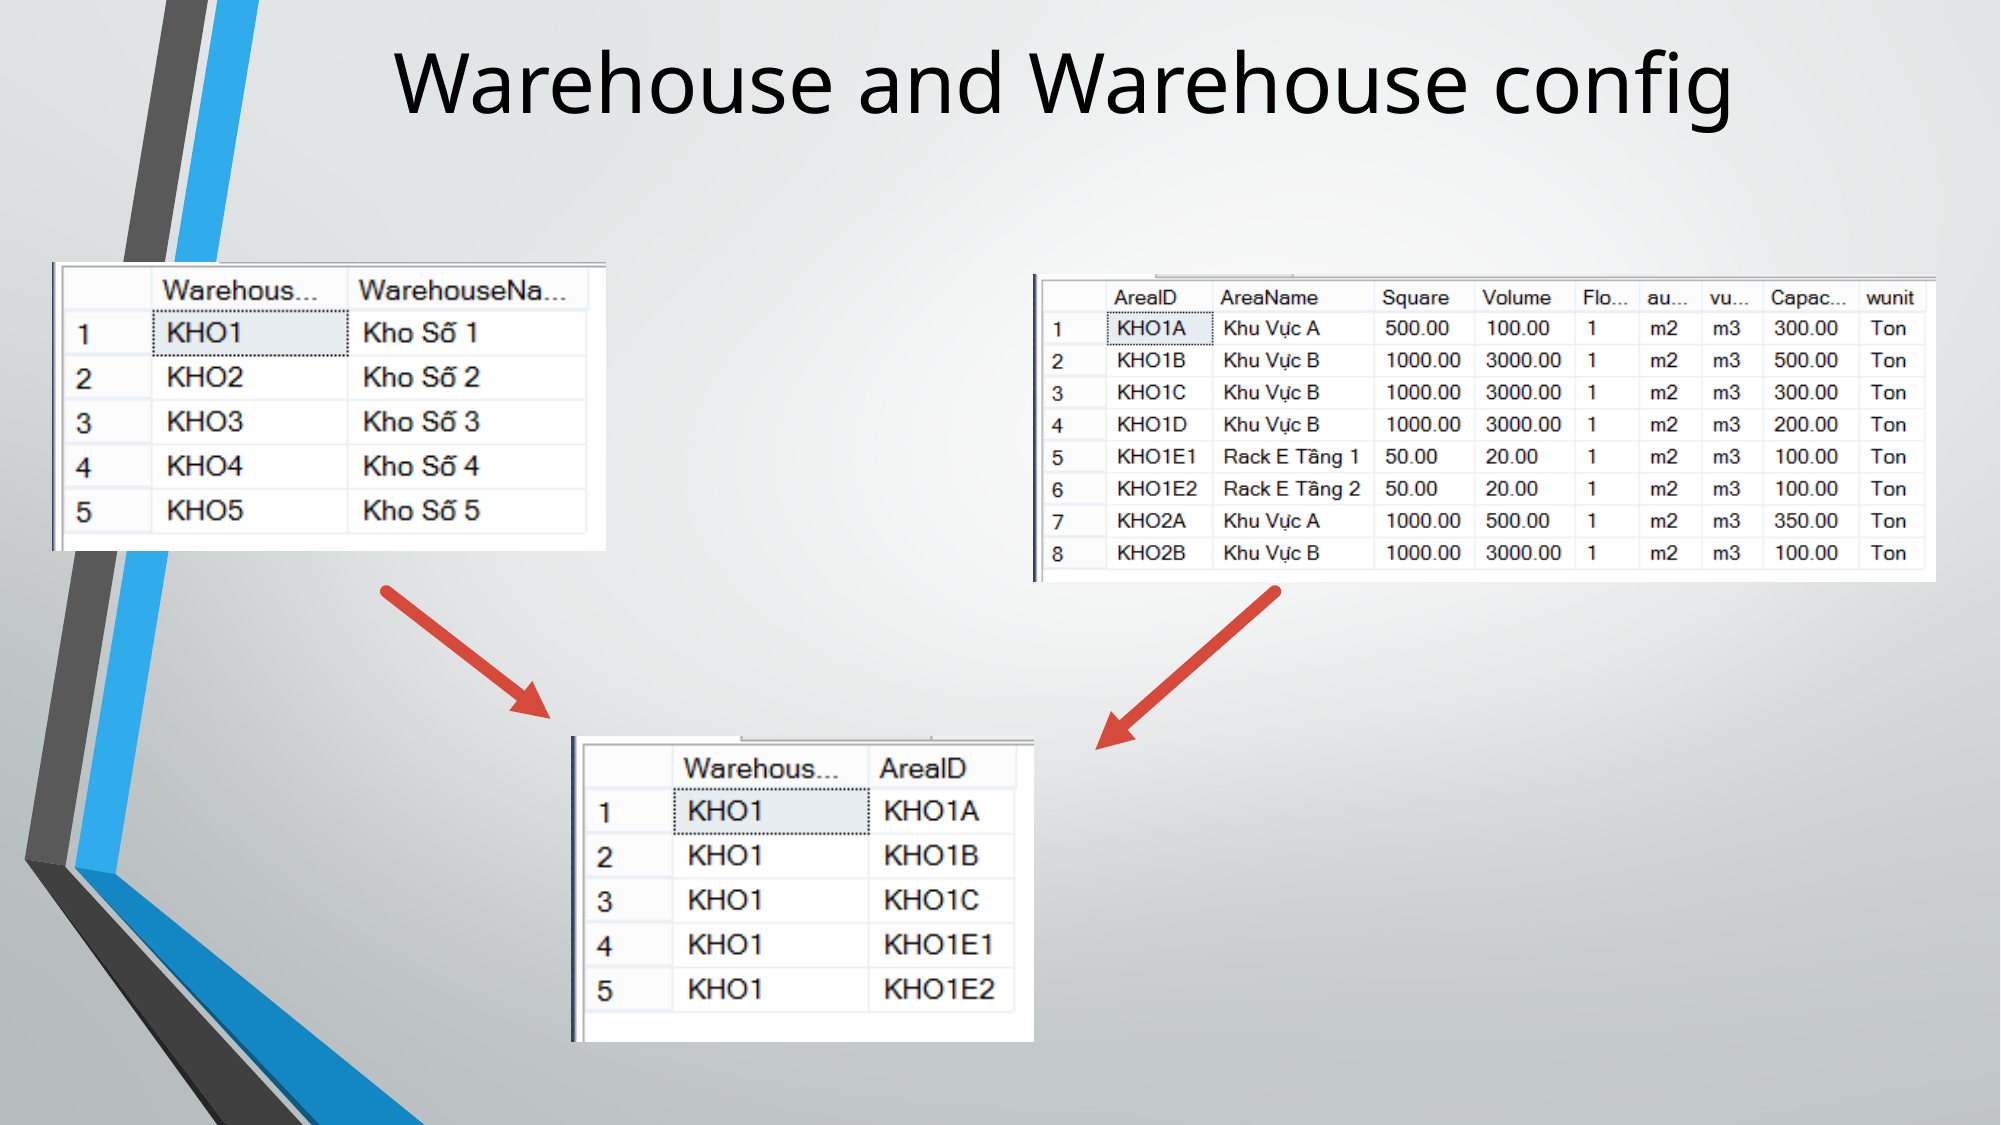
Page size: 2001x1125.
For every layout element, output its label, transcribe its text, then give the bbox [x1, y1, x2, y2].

picture [52, 261, 606, 552]
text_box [386, 591, 551, 720]
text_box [1095, 591, 1276, 751]
title Warehouse and Warehouse config [243, 12, 1887, 149]
picture [571, 736, 1034, 1042]
picture [1033, 274, 1936, 582]
